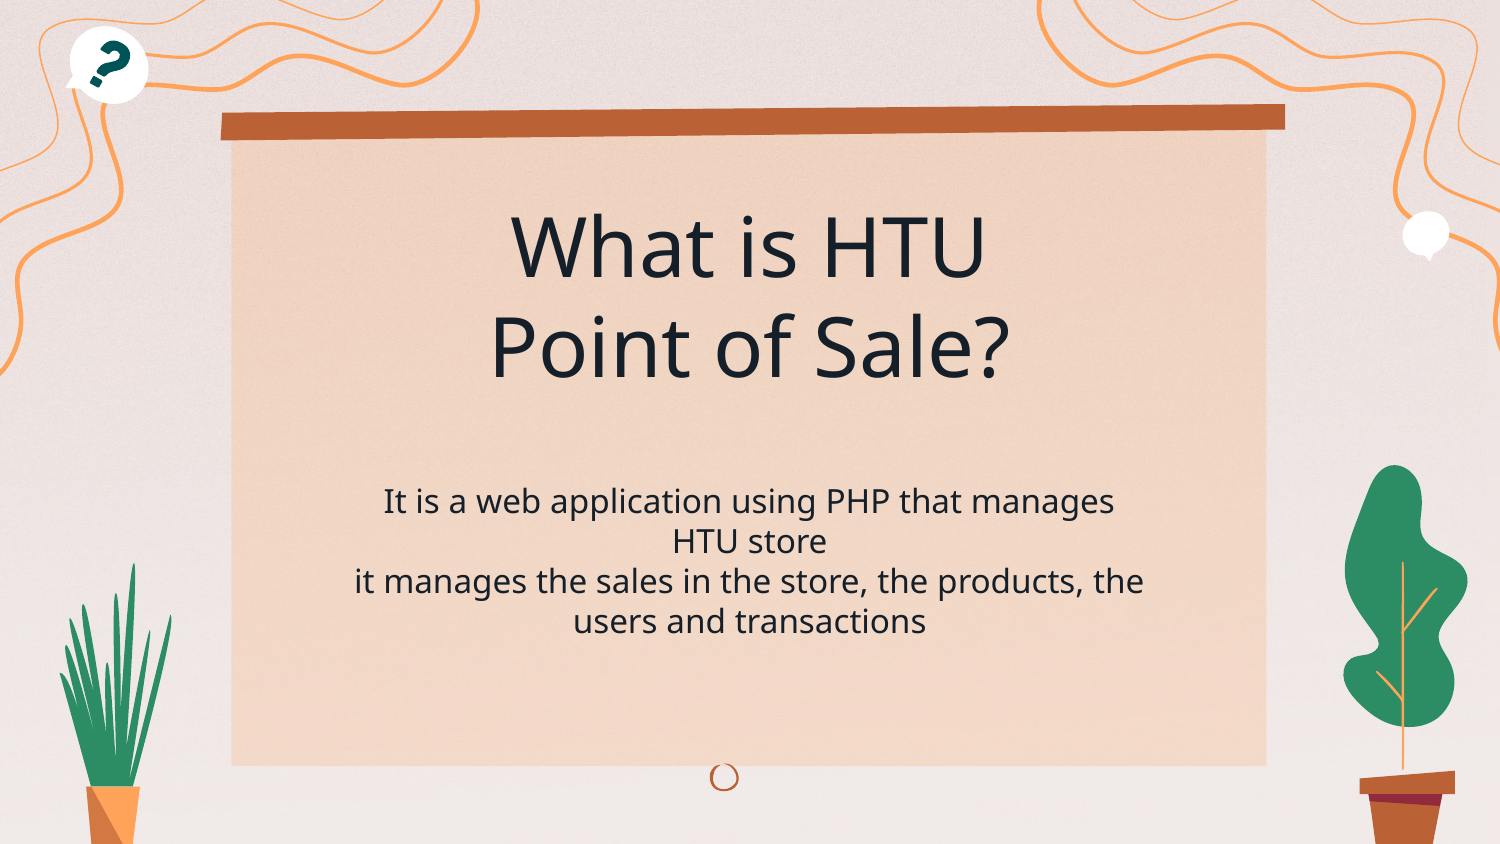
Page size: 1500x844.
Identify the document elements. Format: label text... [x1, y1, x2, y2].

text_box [53, 9, 165, 121]
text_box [1340, 464, 1471, 844]
text_box [1402, 211, 1450, 262]
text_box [59, 562, 180, 844]
title What is HTU Point of Sale? [348, 178, 1152, 438]
subtitle It is a web application using PHP that manages HTU store it manages the sales in the store, the products, the users and transactions [331, 465, 1169, 665]
